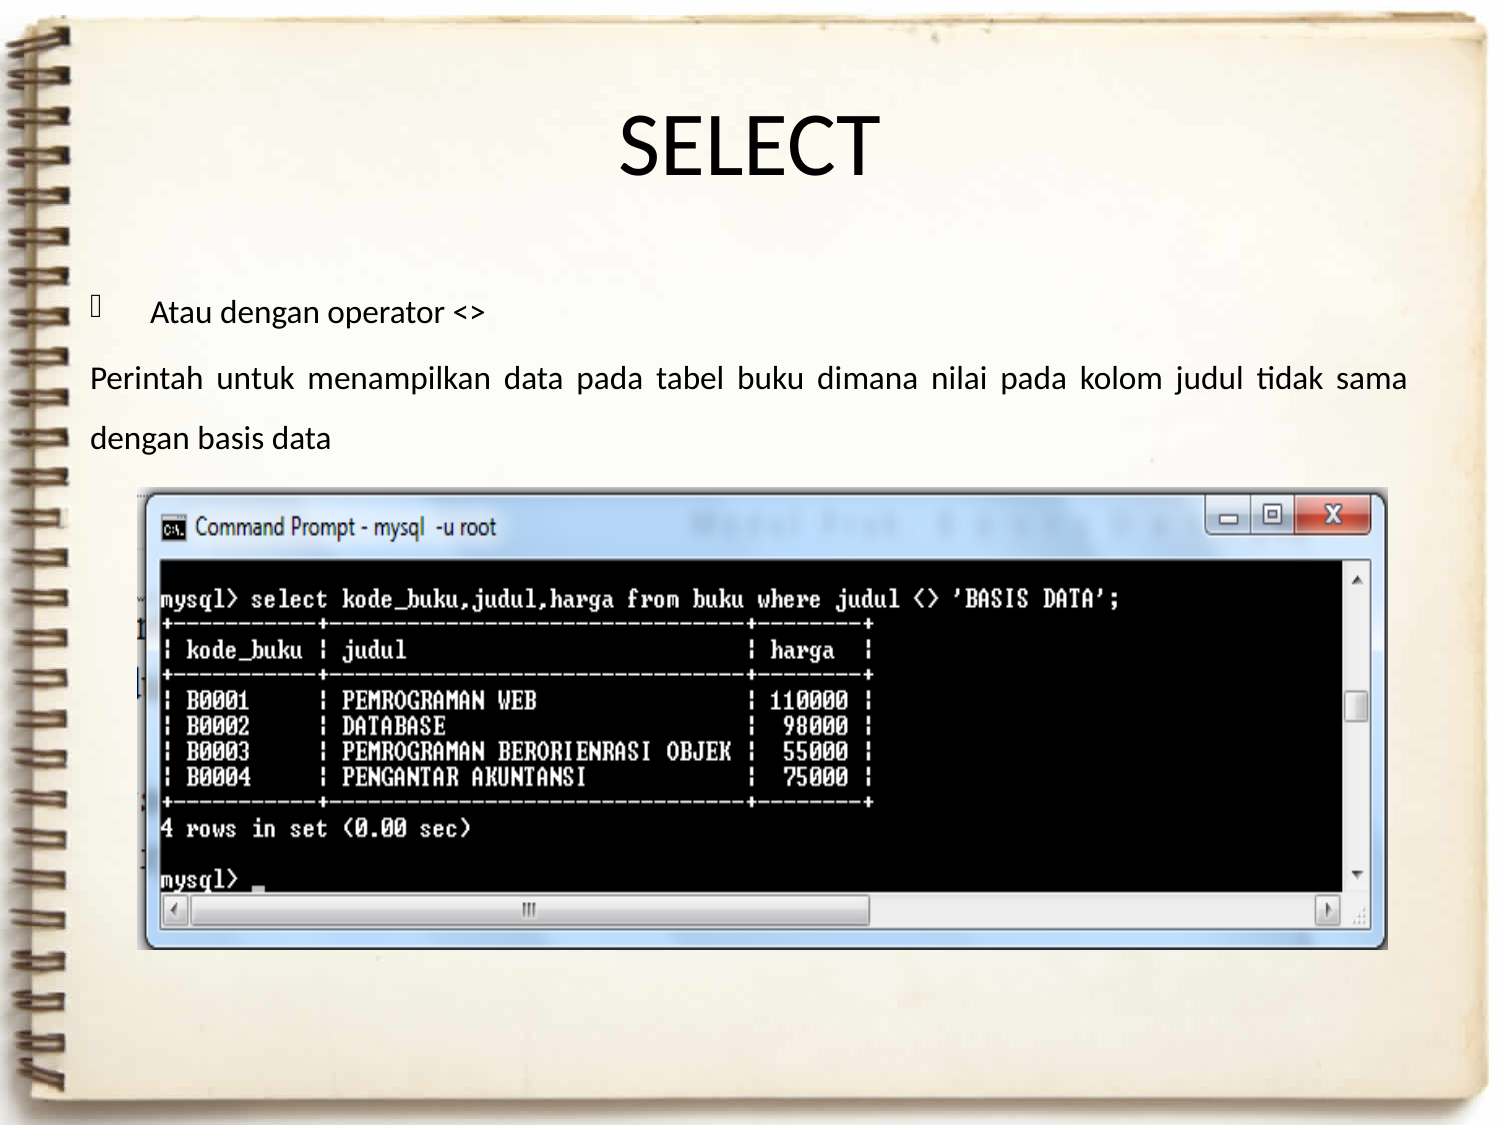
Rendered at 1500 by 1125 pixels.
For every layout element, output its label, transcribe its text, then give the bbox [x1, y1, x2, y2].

title SELECT [75, 45, 1425, 233]
picture [0, 0, 1500, 1125]
list Atau dengan operator <> Perintah untuk menampilkan data pada tabel buku dimana nilai pada kolom judul tidak sama dengan basis data [75, 262, 1425, 1005]
